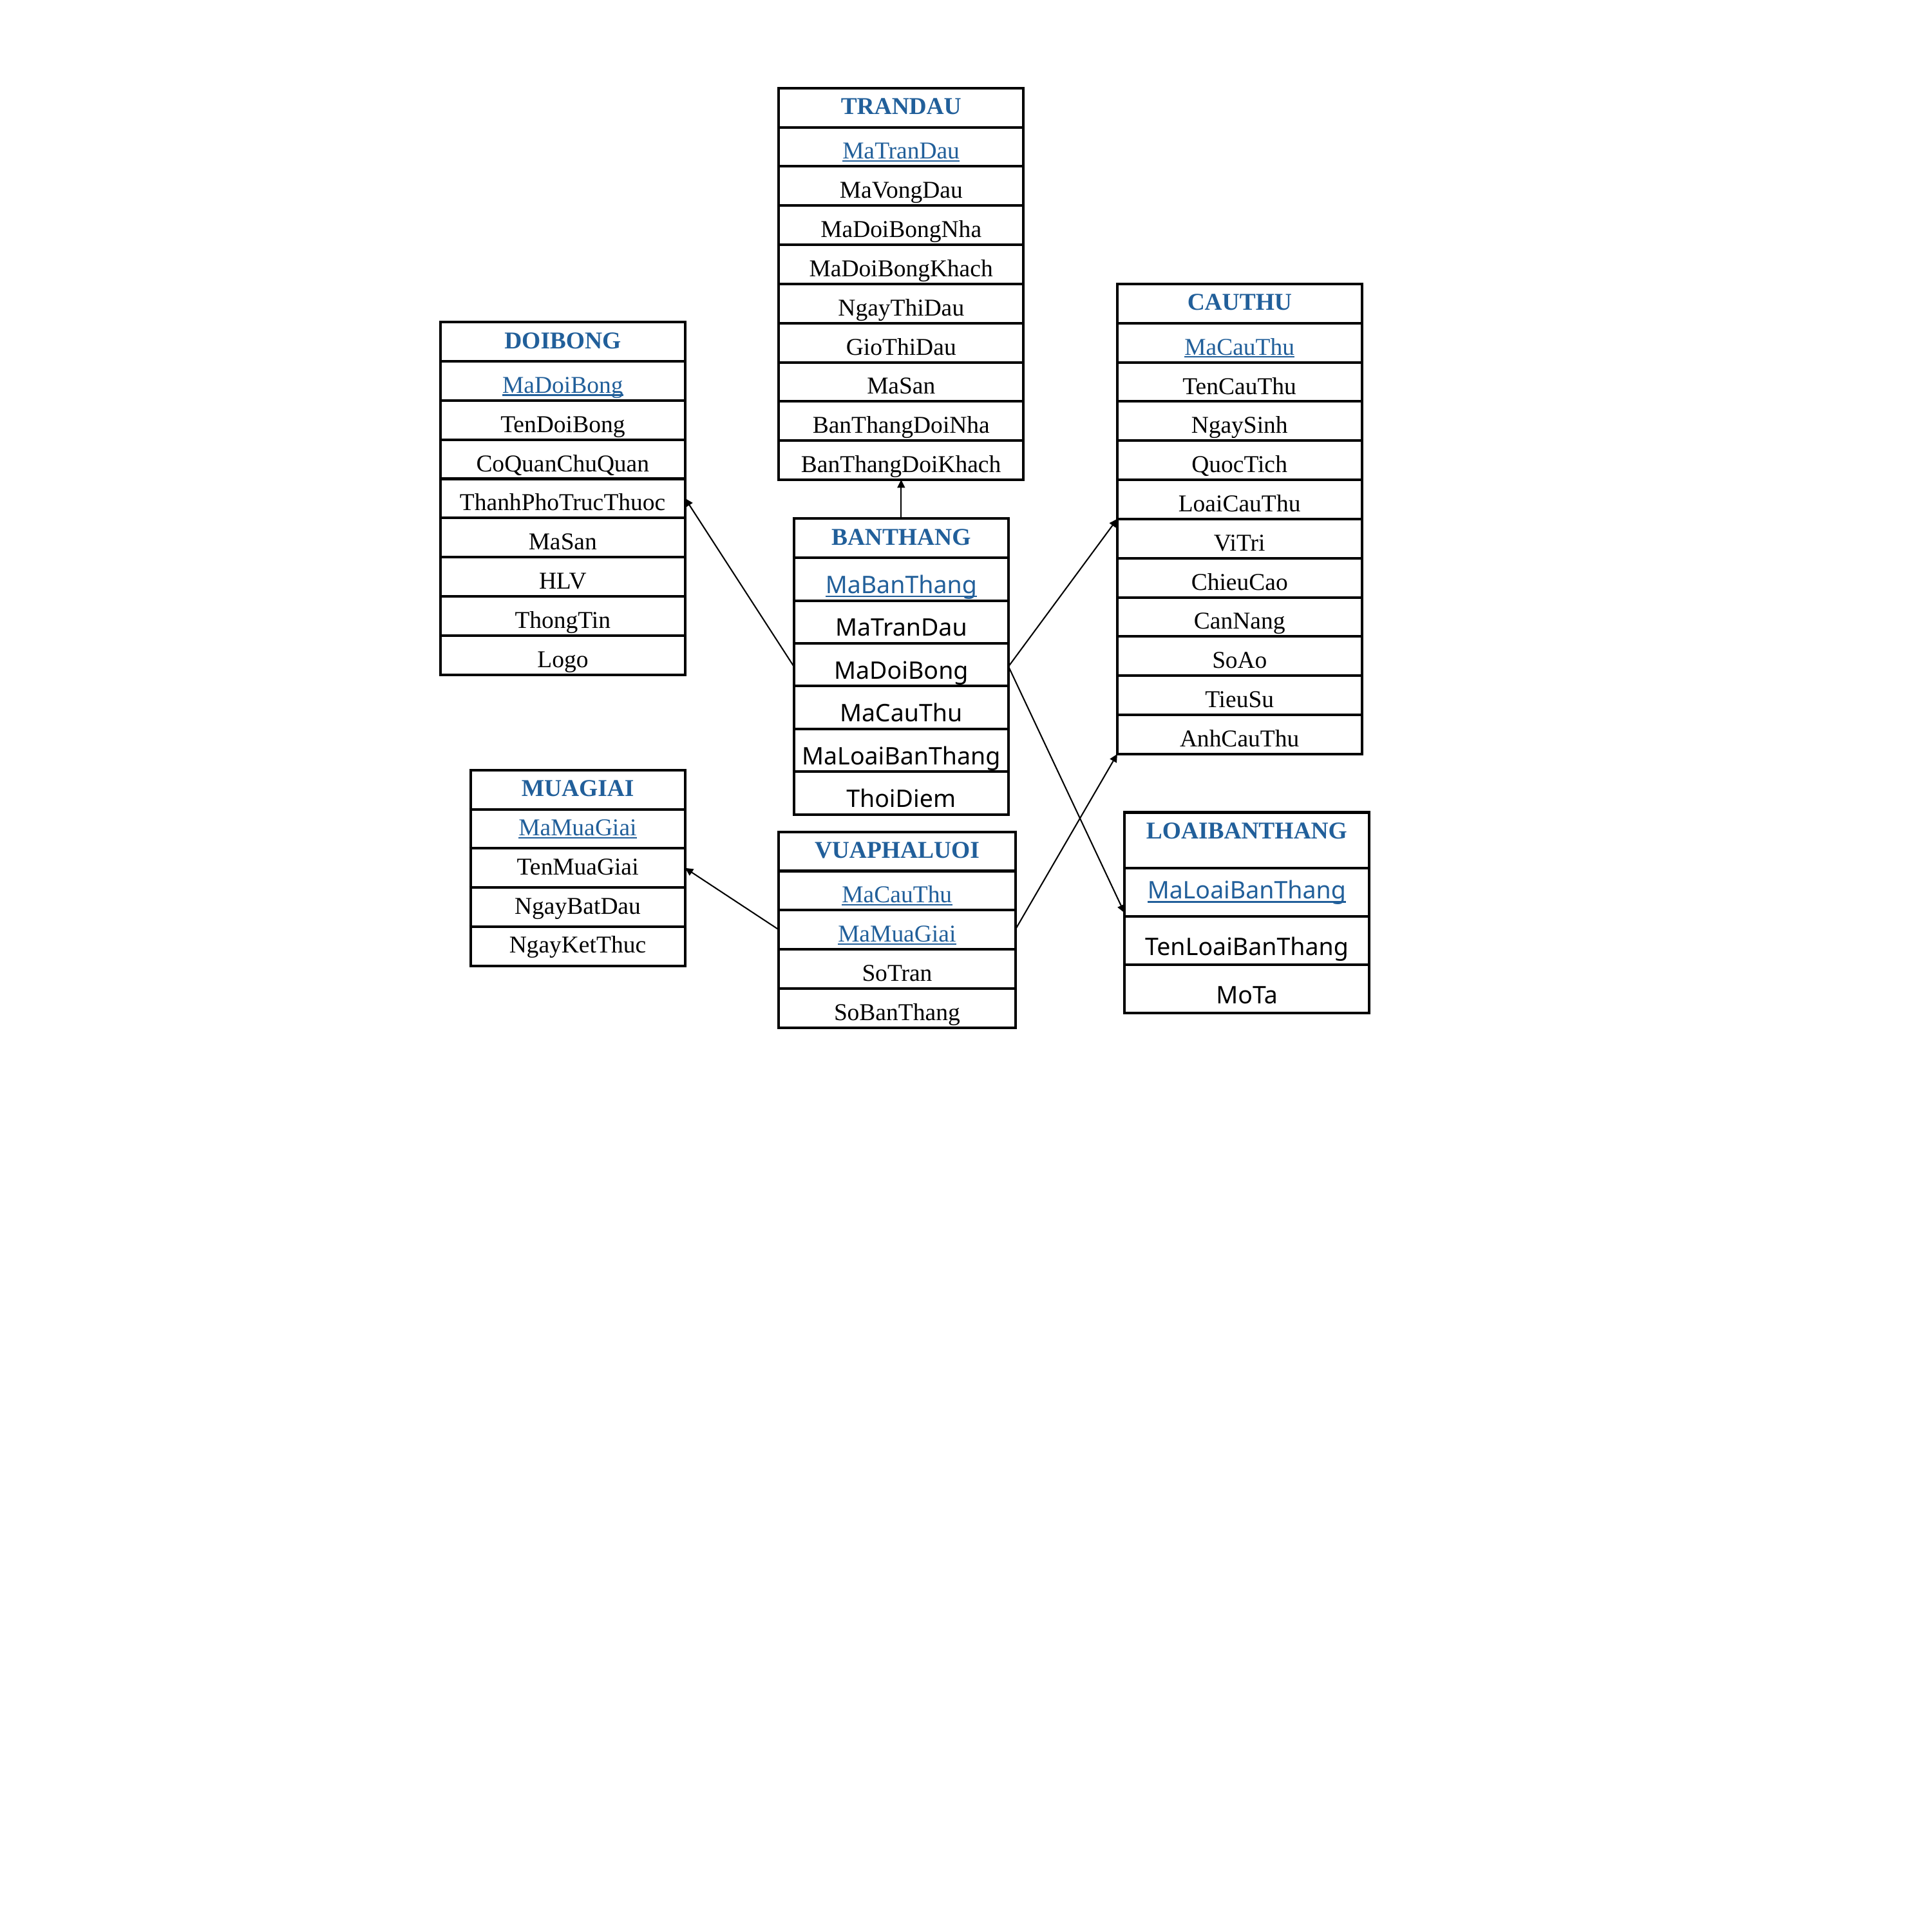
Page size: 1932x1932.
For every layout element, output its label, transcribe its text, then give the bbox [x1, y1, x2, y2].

table_cell NgayKetThuc [472, 928, 684, 965]
table_header DOIBONG [442, 323, 684, 360]
table_cell MaDoiBongKhach [780, 246, 1022, 283]
table_cell MaDoiBong [442, 363, 684, 399]
table_cell CanNang [1119, 599, 1361, 635]
table_cell LoaiCauThu [1119, 481, 1361, 518]
table_cell SoTran [780, 951, 1014, 987]
table_cell MaDoiBong [795, 645, 1007, 685]
table_cell MaSan [442, 519, 684, 556]
table_cell ThongTin [442, 598, 684, 634]
table_cell Logo [442, 637, 684, 674]
table_cell TenLoaiBanThang [1126, 918, 1368, 963]
table_cell TieuSu [1125, 677, 1361, 714]
table_cell MaVongDau [780, 167, 1022, 204]
table_cell TenCauThu [1119, 364, 1361, 400]
table_cell MaDoiBongNha [780, 207, 1022, 243]
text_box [685, 867, 779, 931]
table_cell GioThiDau [780, 325, 1022, 361]
table_cell CoQuanChuQuan [442, 441, 684, 477]
table_cell NgayBatDau [472, 889, 684, 925]
table_cell MaTranDau [780, 129, 1022, 165]
table_cell MaLoaiBanThang [795, 730, 1007, 770]
table_cell MaCauThu [780, 873, 1008, 909]
table_cell BanThangDoiNha [780, 402, 1022, 439]
table_cell AnhCauThu [1125, 716, 1361, 753]
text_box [1008, 518, 1118, 656]
table_cell MaSan [780, 364, 1022, 400]
table_cell ChieuCao [1119, 560, 1361, 596]
table_cell SoAo [1119, 638, 1361, 674]
table_cell MaCauThu [1119, 325, 1361, 361]
table_cell BanThangDoiKhach [780, 442, 1022, 478]
table_cell MaLoaiBanThang [1126, 869, 1368, 915]
table_header LOAIBANTHANG [1126, 814, 1368, 867]
table_cell ThoiDiem [795, 773, 1007, 813]
table_cell NgayThiDau [780, 285, 1022, 322]
table_cell QuocTich [1119, 442, 1361, 478]
table_header VUAPHALUOI [780, 833, 1008, 869]
table_cell TenDoiBong [442, 402, 684, 439]
table_header BANTHANG [795, 520, 1007, 556]
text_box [1015, 913, 1118, 931]
table_cell MaMuaGiai [472, 811, 684, 847]
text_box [1008, 655, 1125, 913]
table_cell SoBanThang [780, 990, 1014, 1027]
table_cell NgaySinh [1119, 402, 1361, 439]
table_cell MaMuaGiai [780, 911, 1014, 948]
table_header TRANDAU [780, 90, 1022, 126]
table_cell ThanhPhoTrucThuoc [442, 480, 684, 516]
table_cell HLV [442, 558, 684, 595]
table_cell MoTa [1126, 966, 1368, 1012]
table_header CAUTHU [1119, 285, 1361, 322]
table_header MUAGIAI [472, 772, 684, 808]
table_cell MaCauThu [795, 687, 1007, 728]
table_cell MaTranDau [795, 602, 1007, 642]
table_cell MaBanThang [795, 559, 1007, 600]
table_cell ViTri [1119, 520, 1361, 557]
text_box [685, 498, 795, 656]
table_cell TenMuaGiai [472, 849, 684, 886]
